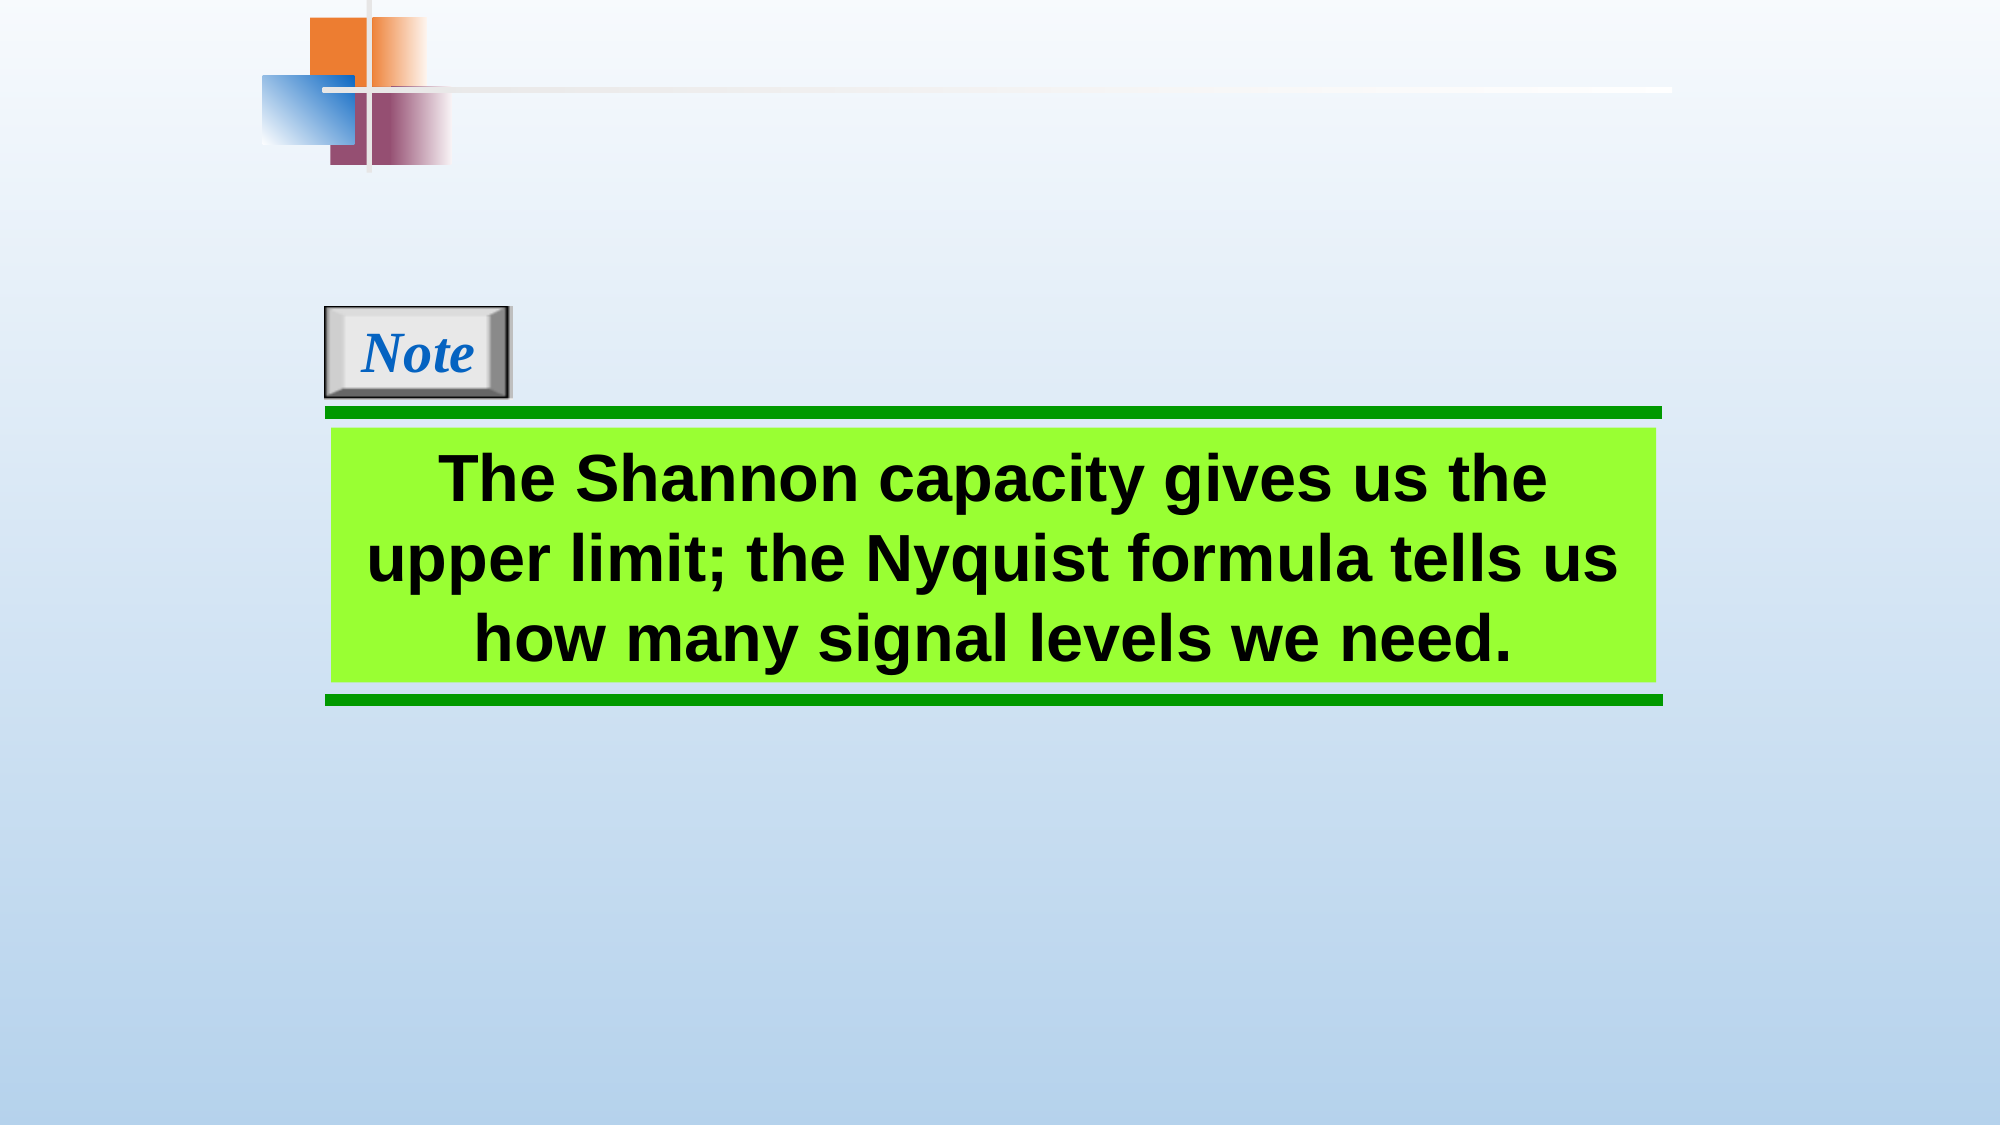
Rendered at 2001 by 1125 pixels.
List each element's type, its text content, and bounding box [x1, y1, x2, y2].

text_box [322, 87, 1673, 93]
text_box [366, 0, 372, 87]
text_box [372, 93, 391, 165]
text_box [262, 75, 355, 145]
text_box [324, 306, 513, 401]
text_box [310, 17, 366, 86]
text_box The Shannon capacity gives us the upper limit; the Nyquist formula tells us how many signal levels we need. [331, 427, 1657, 683]
text_box [366, 93, 372, 173]
text_box [391, 93, 452, 165]
text_box [372, 17, 427, 86]
text_box [330, 93, 366, 165]
